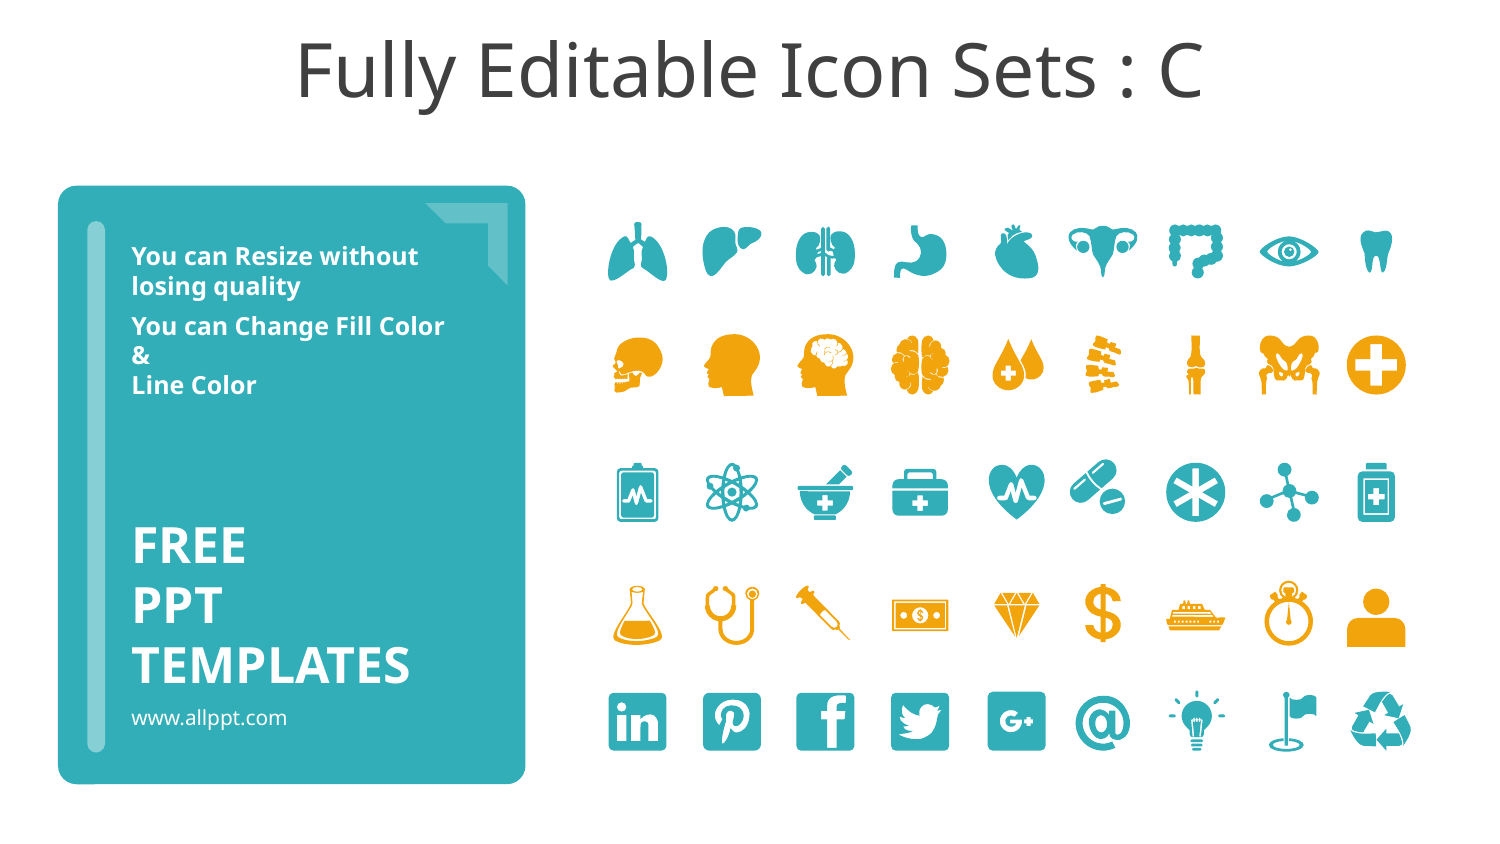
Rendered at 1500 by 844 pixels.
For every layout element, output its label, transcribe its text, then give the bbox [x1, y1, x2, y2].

text_box [606, 690, 669, 753]
text_box [1215, 712, 1228, 720]
text_box [614, 460, 661, 524]
text_box [794, 583, 853, 643]
text_box [606, 219, 670, 283]
text_box [993, 222, 1041, 281]
text_box [1266, 689, 1319, 754]
text_box [793, 224, 857, 279]
text_box [1164, 460, 1228, 524]
text_box [1344, 333, 1408, 397]
text_box [890, 597, 951, 633]
text_box [985, 689, 1048, 753]
text_box [795, 332, 856, 399]
text_box [700, 224, 764, 279]
text_box [1083, 582, 1123, 645]
text_box [1358, 228, 1395, 275]
text_box [1067, 457, 1128, 517]
text_box [795, 462, 856, 522]
text_box You can Change Fill Color & Line Color [116, 302, 483, 408]
text_box [794, 690, 857, 753]
text_box [611, 583, 665, 647]
text_box [1184, 333, 1208, 397]
text_box [1073, 693, 1133, 753]
text_box [891, 223, 949, 280]
text_box [1257, 460, 1321, 524]
text_box [1348, 689, 1413, 753]
text_box [1257, 234, 1321, 269]
text_box [1262, 578, 1316, 648]
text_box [703, 333, 761, 397]
text_box [888, 333, 952, 397]
text_box [702, 583, 762, 648]
text_box [986, 462, 1047, 522]
text_box [890, 466, 950, 518]
text_box [1256, 333, 1322, 397]
text_box [992, 590, 1042, 640]
text_box [1066, 223, 1140, 280]
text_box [1084, 335, 1122, 395]
text_box FREE PPT TEMPLATES [116, 505, 483, 701]
text_box [1355, 460, 1397, 524]
text_box [1166, 688, 1221, 753]
text_box [703, 460, 761, 524]
text_box [700, 690, 764, 753]
text_box [1166, 222, 1226, 281]
list Fully Editable Icon Sets : C [0, 20, 1500, 115]
text_box [889, 690, 952, 753]
text_box www.allppt.com [116, 701, 483, 737]
text_box [990, 336, 1046, 393]
text_box [610, 335, 665, 395]
text_box You can Resize without losing quality [116, 233, 483, 302]
text_box [1345, 586, 1408, 650]
text_box [1164, 598, 1228, 633]
